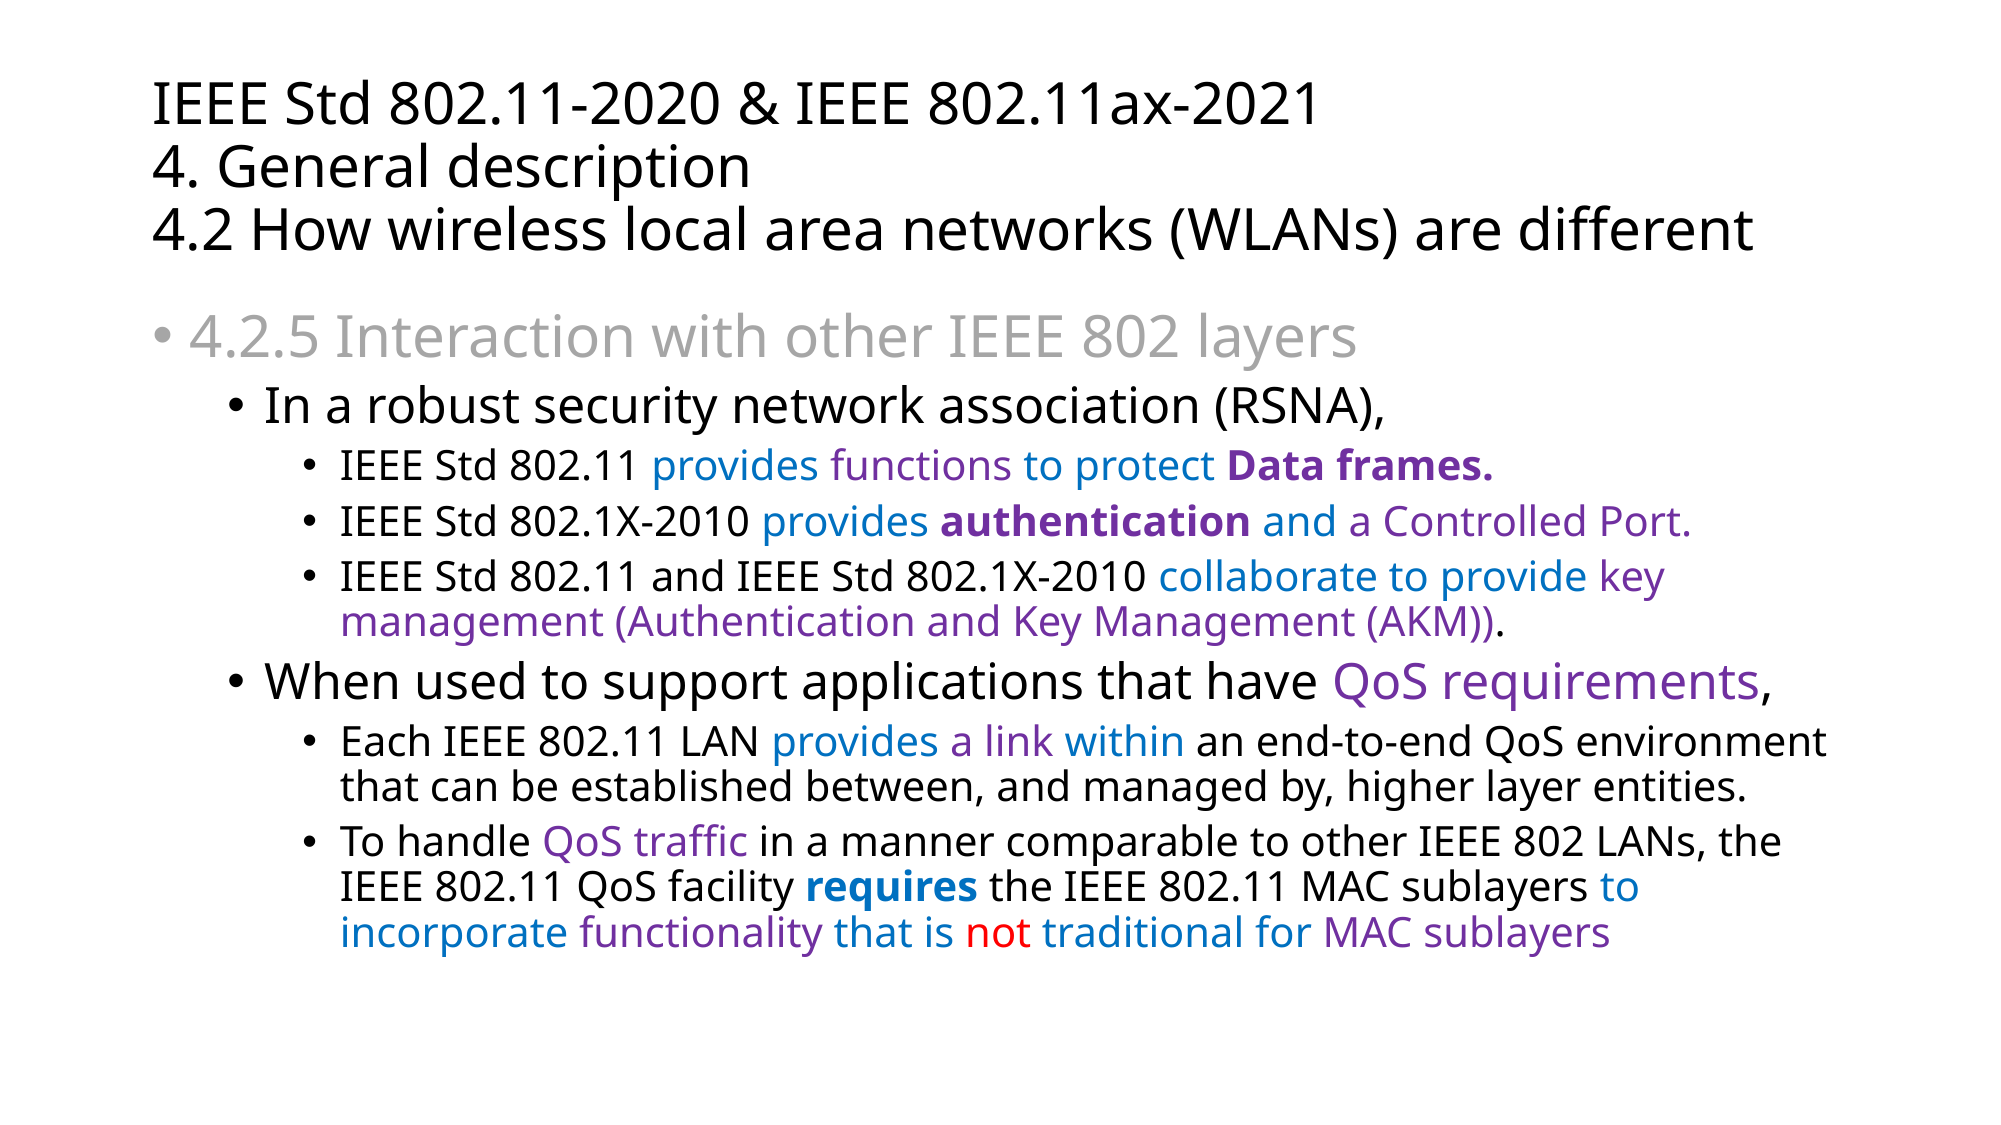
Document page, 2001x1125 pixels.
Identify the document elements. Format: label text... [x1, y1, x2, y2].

list 4.2.5 Interaction with other IEEE 802 layers In a robust security network association (RSNA), IEEE Std 802.11 provides functions to protect Data frames. IEEE Std 802.1X-2010 provides authentication and a Controlled Port. IEEE Std 802.11 and IEEE Std 802.1X-2010 collaborate to provide key management (Authentication and Key Management (AKM)). When used to support applications that have QoS requirements, Each IEEE 802.11 LAN provides a link within an end-to-end QoS environment that can be established between, and managed by, higher layer entities. To handle QoS traffic in a manner comparable to other IEEE 802 LANs, the IEEE 802.11 QoS facility requires the IEEE 802.11 MAC sublayers to incorporate functionality that is not traditional for MAC sublayers [137, 299, 1863, 1014]
title IEEE Std 802.11-2020 & IEEE 802.11ax-2021 4. General description 4.2 How wireless local area networks (WLANs) are different [137, 59, 1863, 278]
